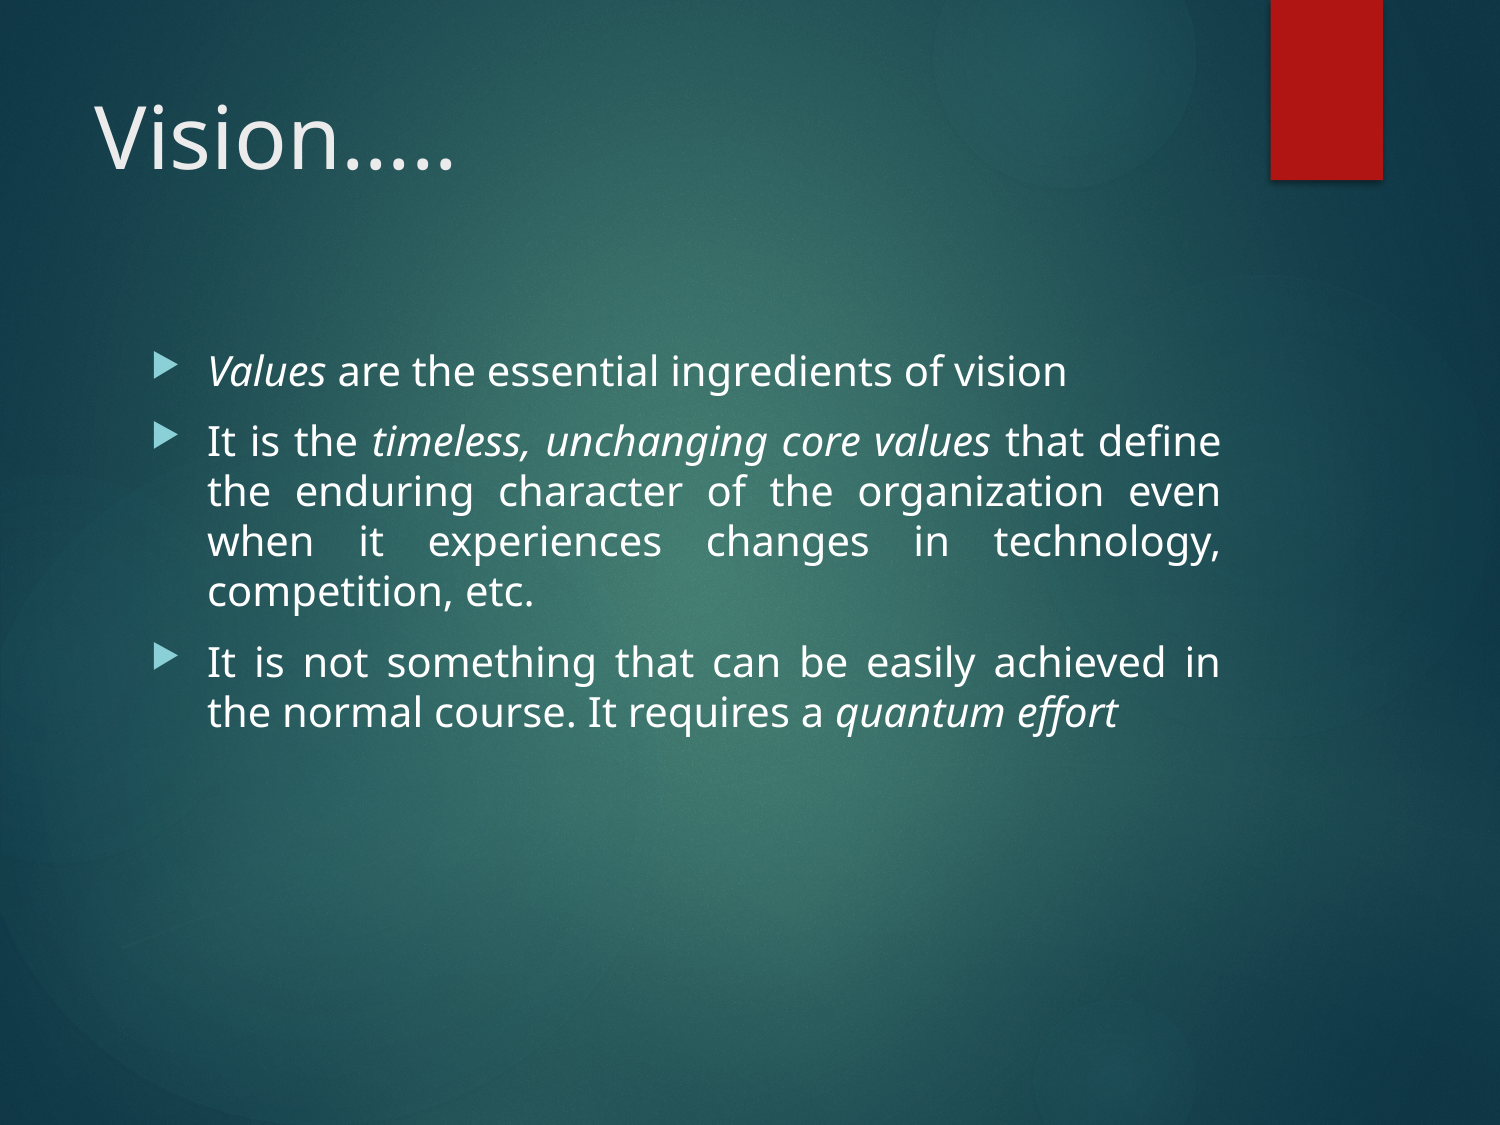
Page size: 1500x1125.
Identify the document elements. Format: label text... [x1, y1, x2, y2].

list Values are the essential ingredients of vision It is the timeless, unchanging core values that define the enduring character of the organization even when it experiences changes in technology, competition, etc. It is not something that can be easily achieved in the normal course. It requires a quantum effort [135, 336, 1237, 1025]
title Vision..... [79, 74, 1237, 304]
